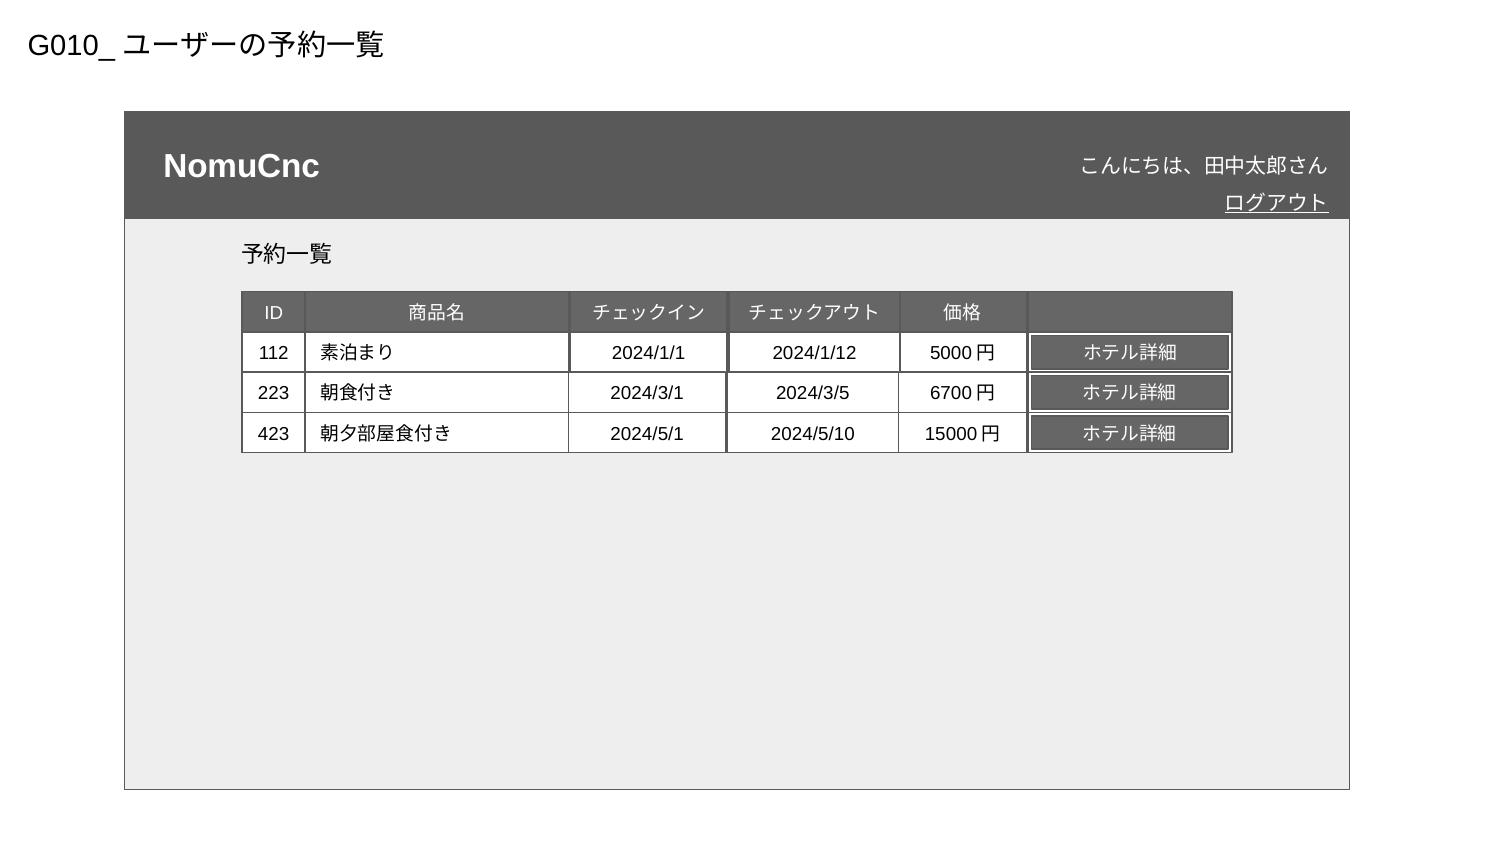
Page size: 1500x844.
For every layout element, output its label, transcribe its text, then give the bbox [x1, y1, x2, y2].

text_box [124, 111, 1350, 219]
text_box [1027, 291, 1232, 331]
text_box 2024/1/12 [728, 332, 900, 373]
text_box 6700円 [899, 372, 1027, 412]
text_box 朝食付き [305, 372, 568, 412]
text_box 2024/3/1 [568, 372, 726, 412]
text_box 価格 [900, 291, 1027, 332]
text_box 2024/5/1 [568, 412, 726, 453]
text_box 5000円 [900, 332, 1027, 372]
text_box ホテル詳細 [1031, 335, 1229, 369]
text_box 朝夕部屋食付き [305, 412, 568, 453]
text_box ホテル詳細 [1031, 375, 1228, 409]
text_box NomuCnc [148, 129, 559, 200]
text_box G010_ユーザーの予約一覧 [12, 11, 480, 77]
text_box [1027, 412, 1232, 453]
text_box ID [242, 291, 305, 331]
text_box 15000円 [899, 412, 1027, 453]
text_box [1027, 372, 1232, 412]
text_box 223 [242, 372, 305, 412]
text_box 予約一覧 [226, 226, 423, 282]
text_box [1027, 331, 1232, 372]
text_box 2024/3/5 [727, 372, 899, 412]
text_box 112 [242, 331, 305, 372]
text_box 2024/1/1 [569, 332, 728, 373]
text_box チェックイン [569, 291, 728, 332]
text_box チェックアウト [728, 291, 900, 332]
text_box 商品名 [305, 291, 569, 331]
text_box 423 [242, 412, 305, 453]
text_box 素泊まり [305, 331, 569, 372]
text_box こんにちは、田中太郎さん ログアウト [933, 125, 1344, 230]
text_box 2024/5/10 [727, 412, 899, 453]
text_box [124, 219, 1350, 790]
text_box ホテル詳細 [1031, 415, 1228, 450]
